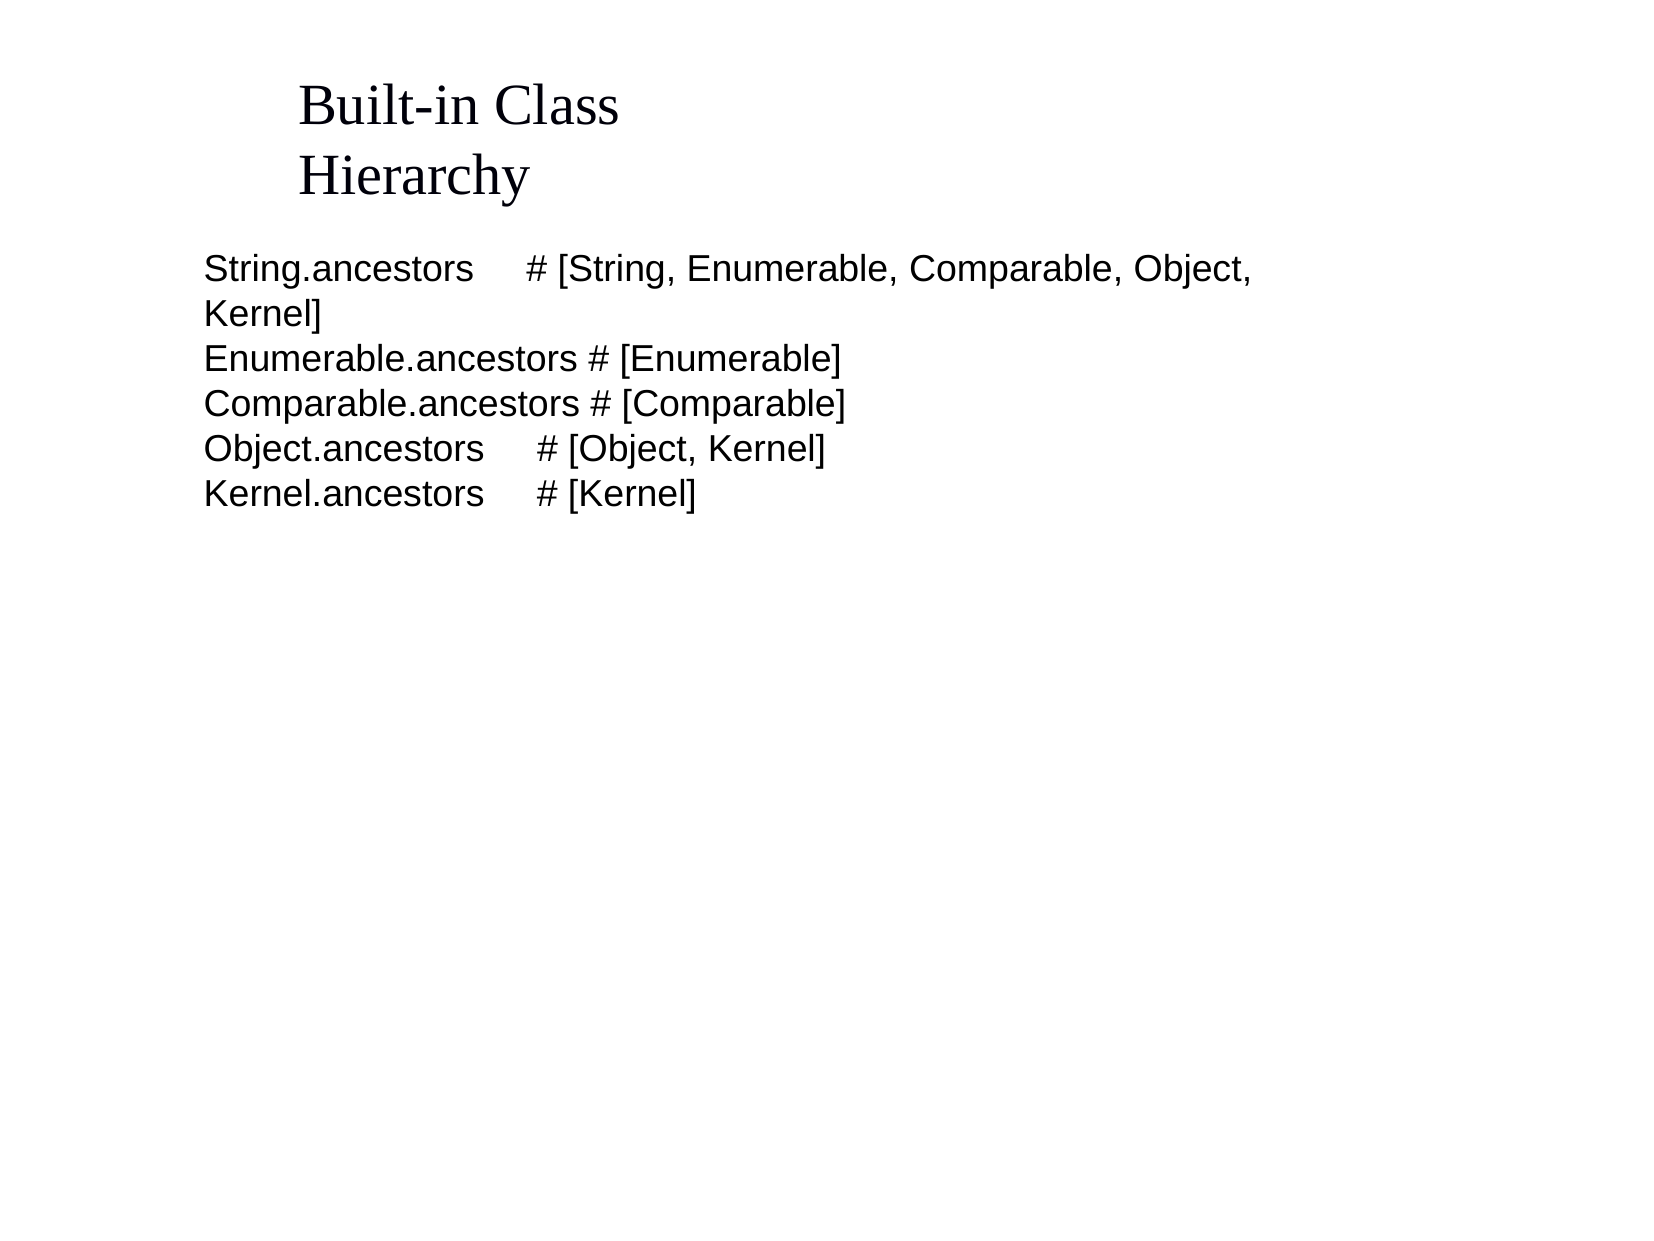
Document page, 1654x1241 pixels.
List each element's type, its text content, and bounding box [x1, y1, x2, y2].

text_box String.ancestors # [String, Enumerable, Comparable, Object, Kernel] Enumerable.ancestors # [Enumerable] Comparable.ancestors # [Comparable] Object.ancestors # [Object, Kernel] Kernel.ancestors # [Kernel] [188, 236, 1397, 587]
text_box Built-in Class Hierarchy [283, 58, 883, 138]
